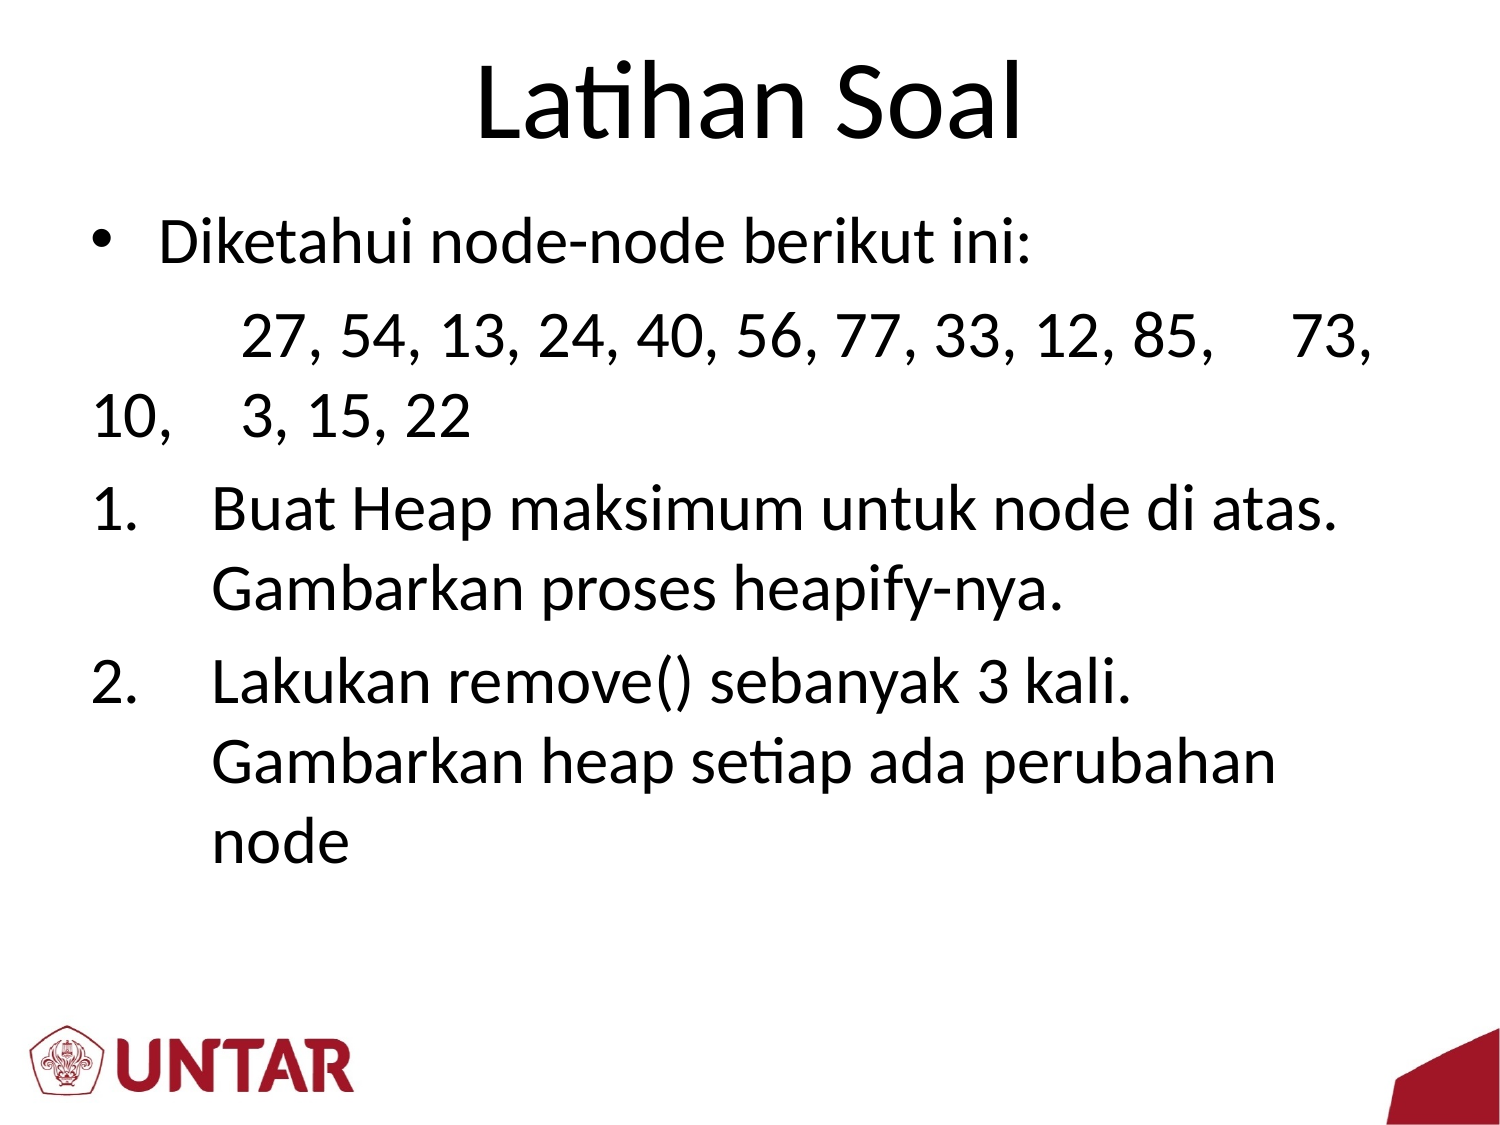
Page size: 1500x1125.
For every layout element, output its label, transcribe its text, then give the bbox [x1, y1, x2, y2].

title Latihan Soal [75, 0, 1425, 188]
list Diketahui node-node berikut ini: 27, 54, 13, 24, 40, 56, 77, 33, 12, 85, 73, 10, 3, 15, 22 Buat Heap maksimum untuk node di atas. Gambarkan proses heapify-nya. Lakukan remove() sebanyak 3 kali. Gambarkan heap setiap ada perubahan node [75, 189, 1425, 1008]
picture [0, 0, 1500, 1125]
